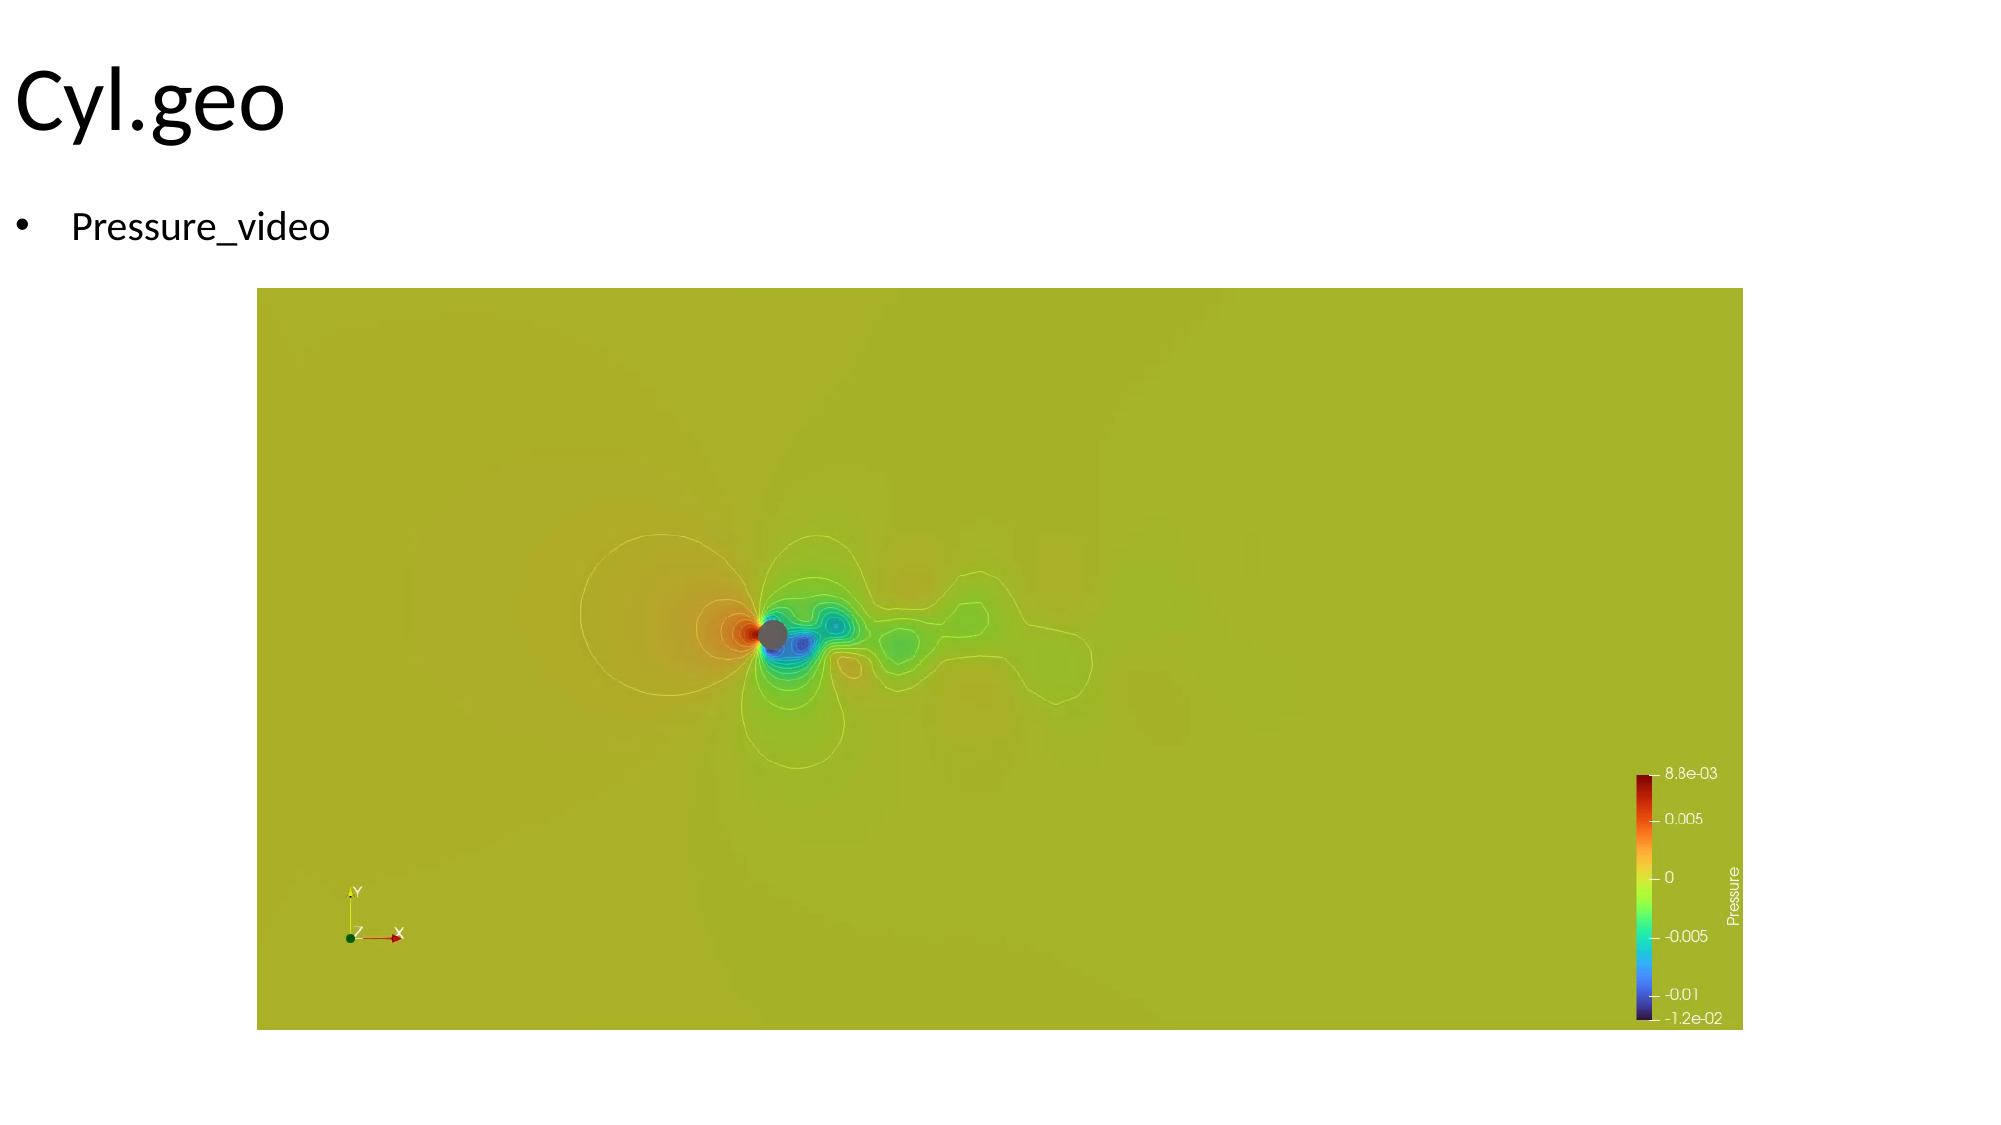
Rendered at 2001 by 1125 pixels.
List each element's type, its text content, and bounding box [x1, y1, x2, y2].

list Pressure_video [0, 191, 1800, 934]
title Cyl.geo [0, 0, 1800, 188]
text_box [256, 287, 1744, 1032]
